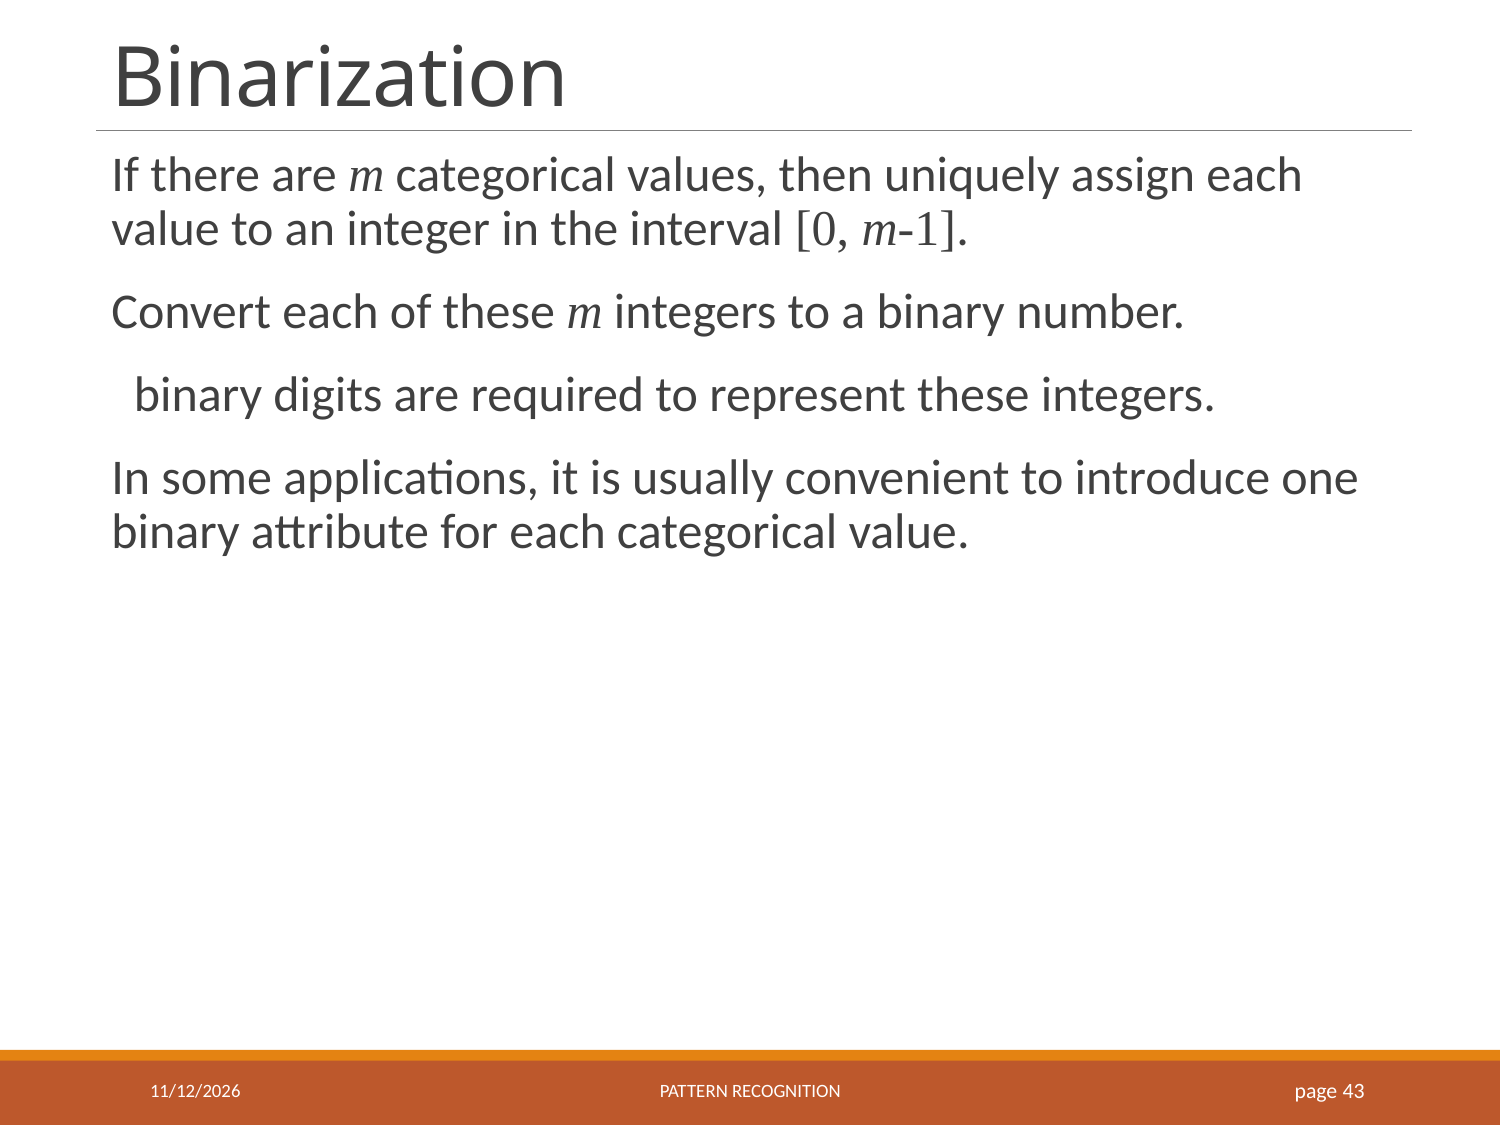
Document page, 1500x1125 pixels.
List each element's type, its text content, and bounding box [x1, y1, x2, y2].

title Binarization [96, 19, 1413, 131]
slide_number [135, 1059, 440, 1120]
slide_number page 43 [1218, 1059, 1380, 1120]
footer Pattern recognition [453, 1059, 1047, 1120]
